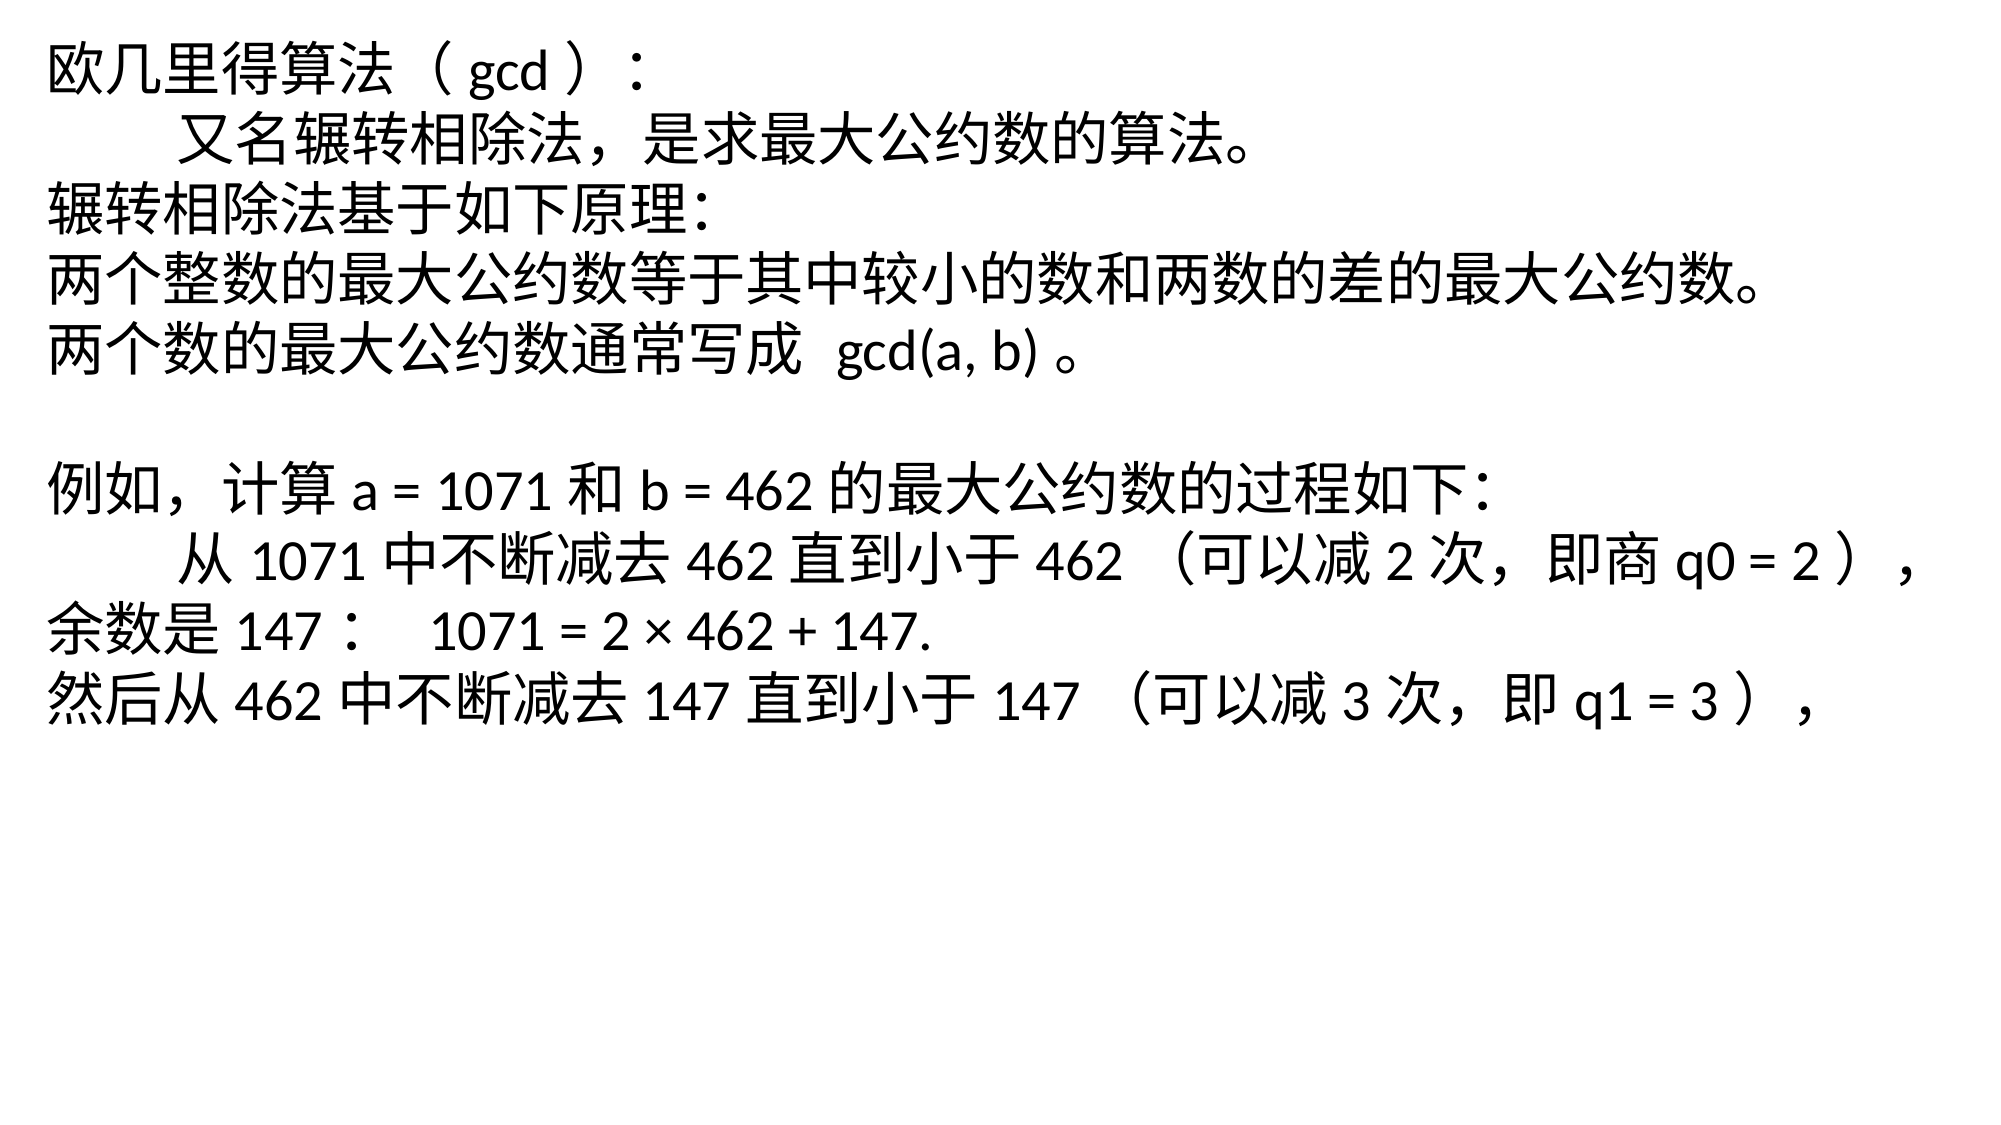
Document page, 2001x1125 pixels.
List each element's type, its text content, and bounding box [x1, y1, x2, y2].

text_box 欧几里得算法（gcd）： 又名辗转相除法，是求最大公约数的算法。 辗转相除法基于如下原理： 两个整数的最大公约数等于其中较小的数和两数的差的最大公约数。 两个数的最大公约数通常写成 gcd(a, b)。 例如，计算a = 1071和b = 462的最大公约数的过程如下： 从1071中不断减去462直到小于462（可以减2次，即商q0 = 2）， 余数是147： 1071 = 2 × 462 + 147. 然后从462中不断减去147直到小于147（可以减3次，即q1 = 3）， [31, 24, 1968, 880]
